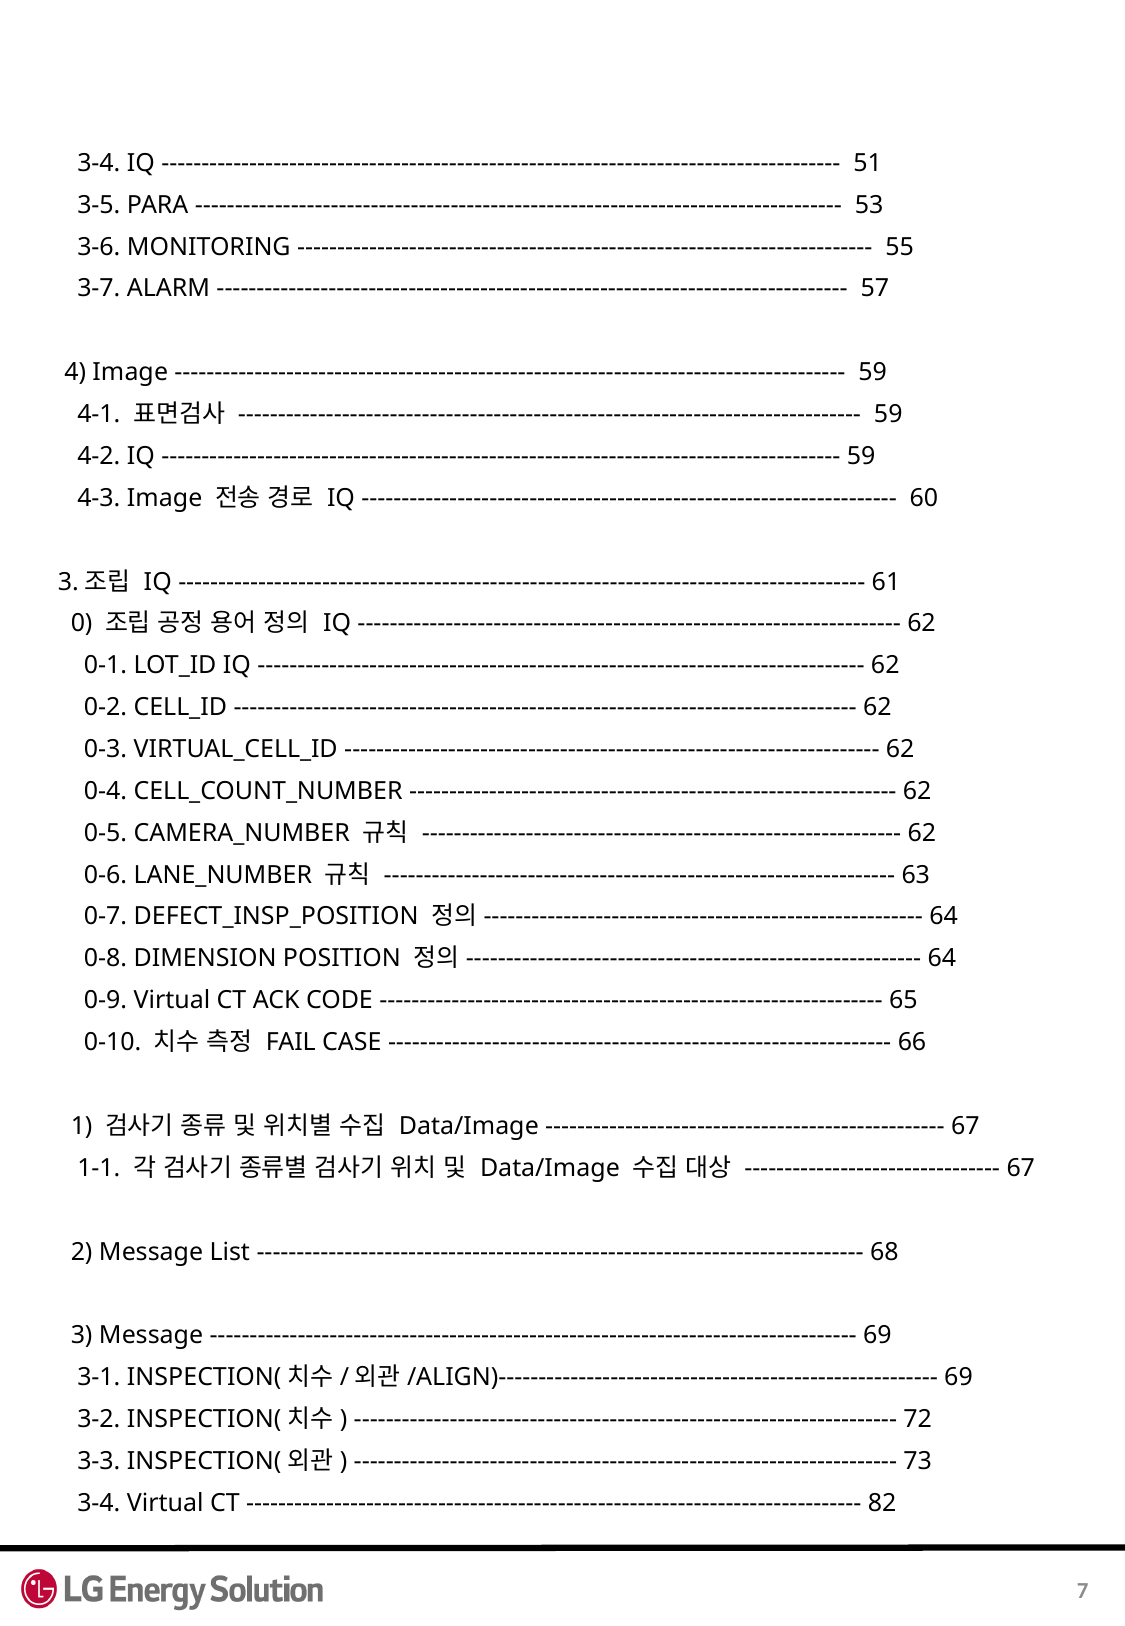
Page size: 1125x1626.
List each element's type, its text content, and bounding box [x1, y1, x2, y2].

text_box 3-4. IQ ------------------------------------------------------------------------------------- 51 3-5. PARA --------------------------------------------------------------------------------- 53 3-6. MONITORING ------------------------------------------------------------------------ 55 3-7. ALARM ------------------------------------------------------------------------------- 57 4) Image ------------------------------------------------------------------------------------ 59 4-1. 표면검사 ------------------------------------------------------------------------------ 59 4-2. IQ ------------------------------------------------------------------------------------- 59 4-3. Image 전송 경로 IQ ------------------------------------------------------------------- 60 3.조립 IQ -------------------------------------------------------------------------------------- 61 0) 조립 공정 용어 정의 IQ -------------------------------------------------------------------- 62 0-1. LOT_ID IQ ---------------------------------------------------------------------------- 62 0-2. CELL_ID ------------------------------------------------------------------------------ 62 0-3. VIRTUAL_CELL_ID ------------------------------------------------------------------- 62 0-4. CELL_COUNT_NUMBER ------------------------------------------------------------- 62 0-5. CAMERA_NUMBER 규칙 ------------------------------------------------------------ 62 0-6. LANE_NUMBER 규칙 ---------------------------------------------------------------- 63 0-7. DEFECT_INSP_POSITION 정의------------------------------------------------------- 64 0-8. DIMENSION POSITION 정의--------------------------------------------------------- 64 0-9. Virtual CT ACK CODE --------------------------------------------------------------- 65 0-10. 치수 측정 FAIL CASE --------------------------------------------------------------- 66 1) 검사기 종류 및 위치별 수집 Data/Image -------------------------------------------------- 67 1-1. 각 검사기 종류별 검사기 위치 및 Data/Image 수집 대상 -------------------------------- 67 2) Message List ---------------------------------------------------------------------------- 68 3) Message --------------------------------------------------------------------------------- 69 3-1. INSPECTION(치수/외관/ALIGN)------------------------------------------------------- 69 3-2. INSPECTION(치수) -------------------------------------------------------------------- 72 3-3. INSPECTION(외관) -------------------------------------------------------------------- 73 3-4. Virtual CT ----------------------------------------------------------------------------- 82 [44, 134, 1104, 1559]
picture [18, 1565, 327, 1611]
slide_number 7 [927, 1568, 1104, 1611]
